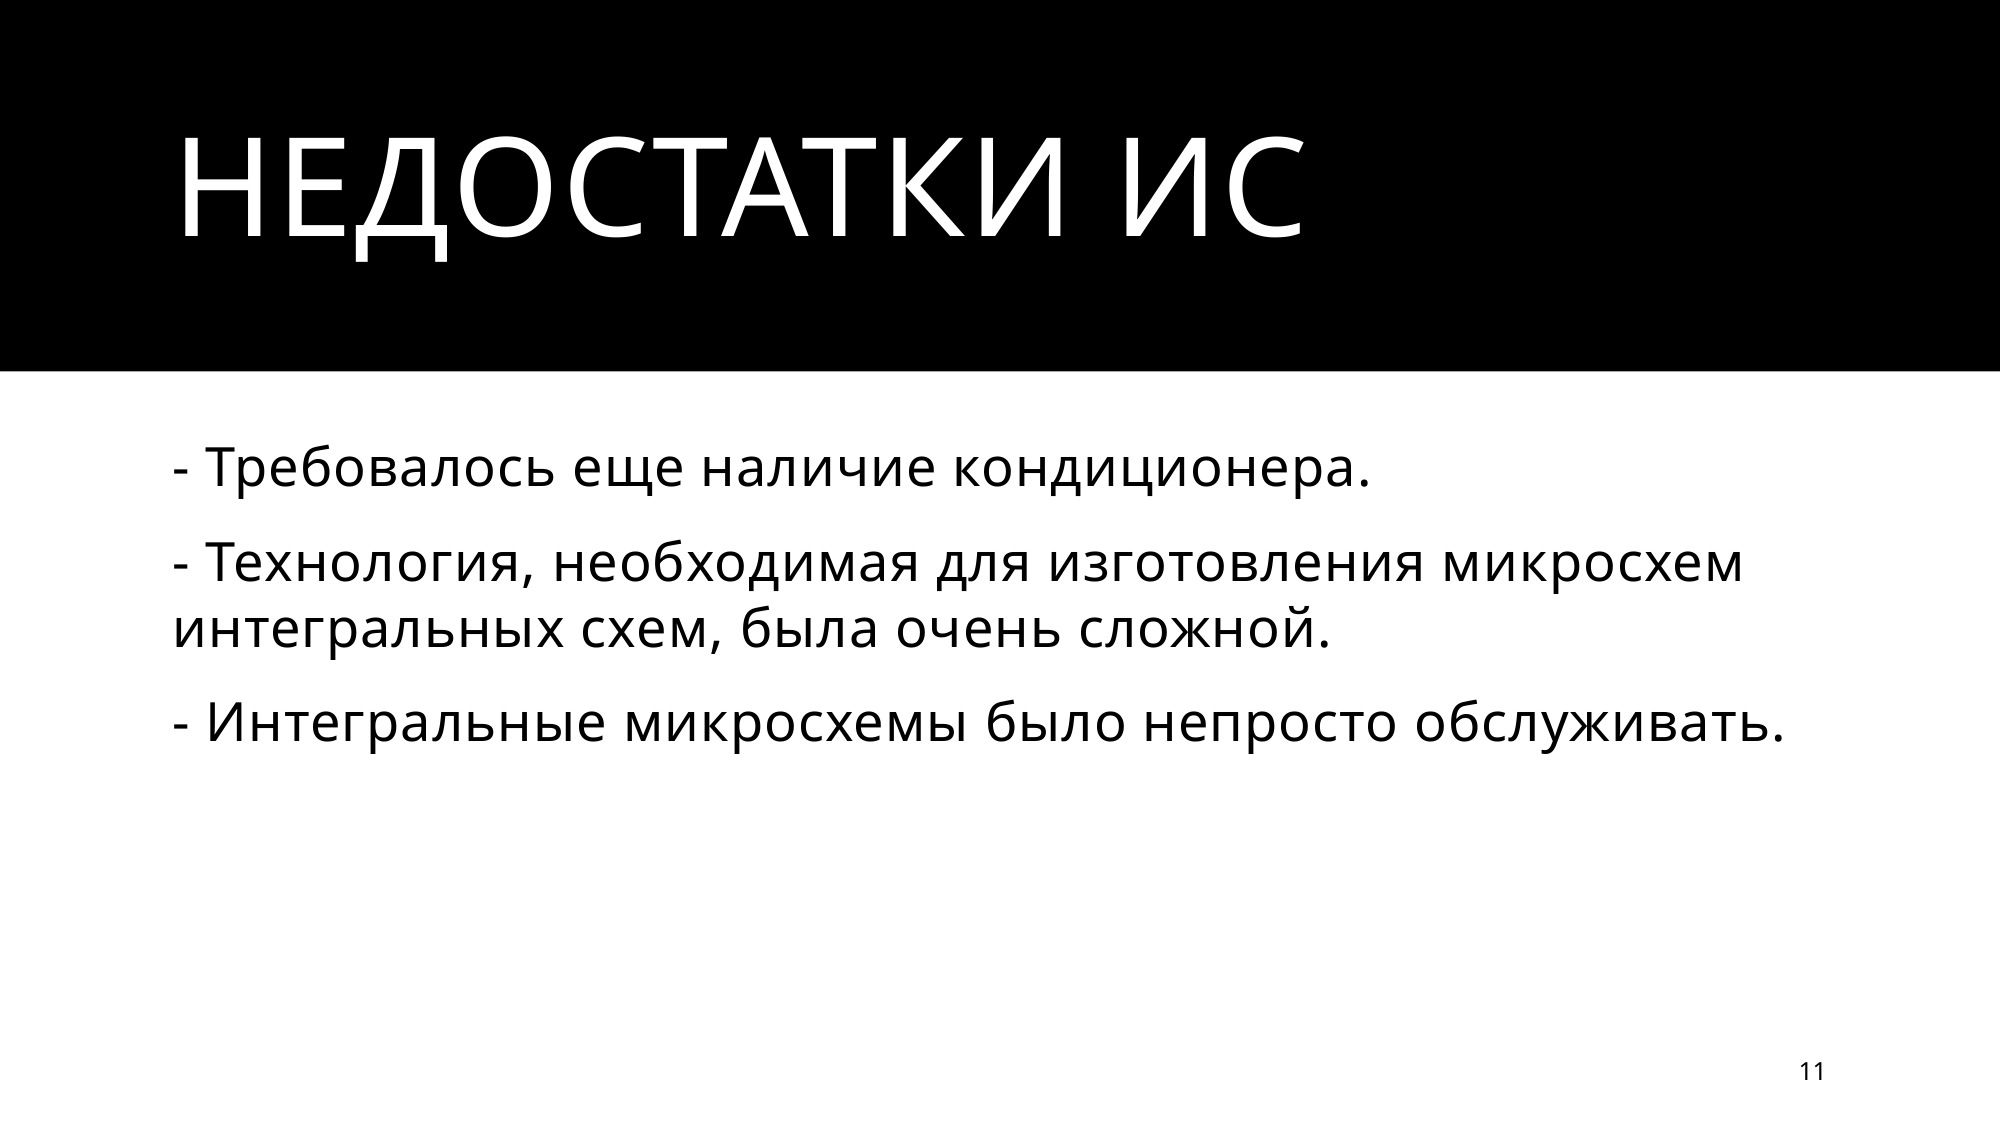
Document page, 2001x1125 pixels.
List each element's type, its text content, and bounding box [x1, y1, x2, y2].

list - Требовалось еще наличие кондиционера. - Технология, необходимая для изготовления микросхем интегральных схем, была очень сложной. - Интегральные микросхемы было непросто обслуживать. [157, 424, 1842, 1014]
title Недостатки ис [157, 52, 1842, 332]
slide_number 11 [1688, 1042, 1842, 1103]
